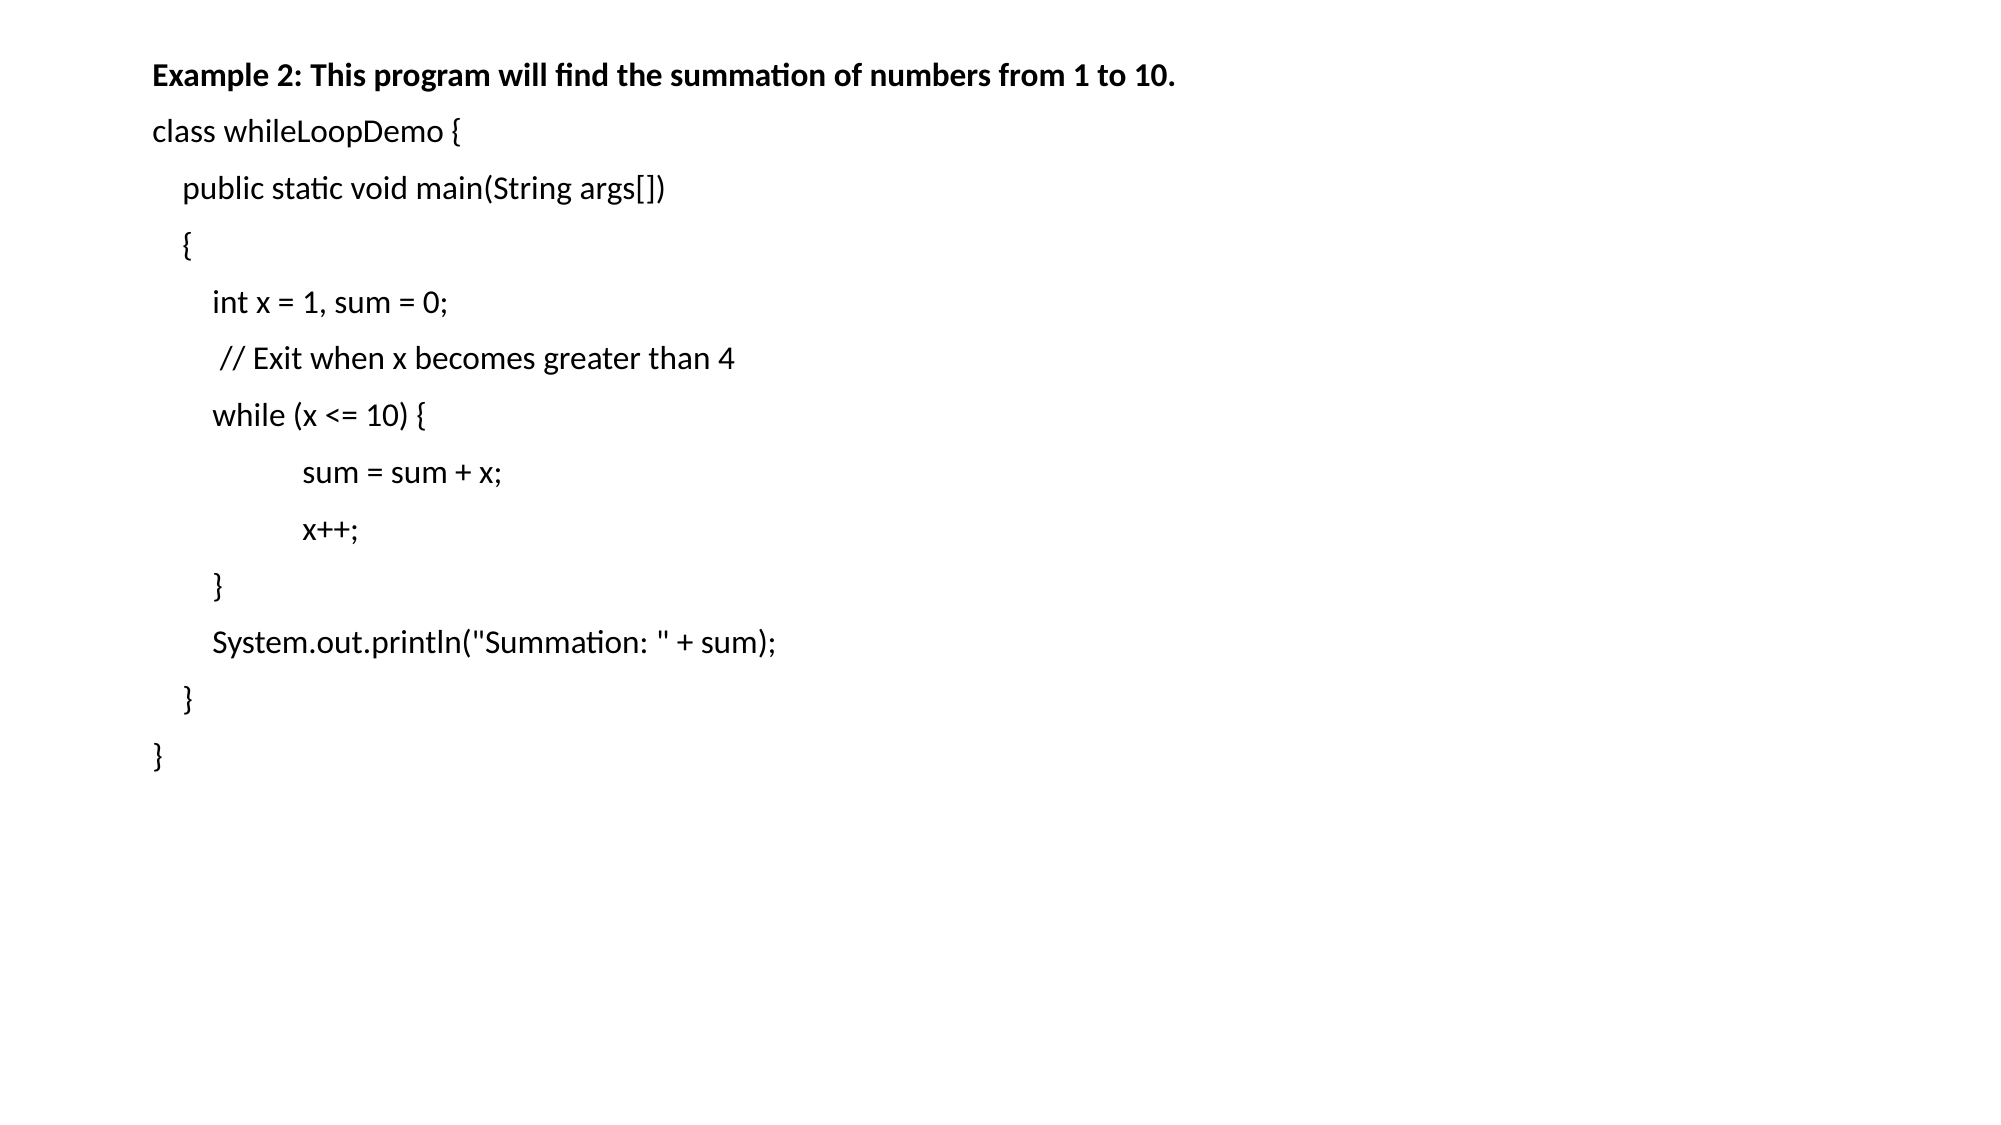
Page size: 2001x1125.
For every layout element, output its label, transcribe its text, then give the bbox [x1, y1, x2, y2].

list Example 2: This program will find the summation of numbers from 1 to 10. class whileLoopDemo { public static void main(String args[]) { int x = 1, sum = 0; // Exit when x becomes greater than 4 while (x <= 10) { sum = sum + x; x++; } System.out.println("Summation: " + sum); } } [137, 50, 1863, 1014]
